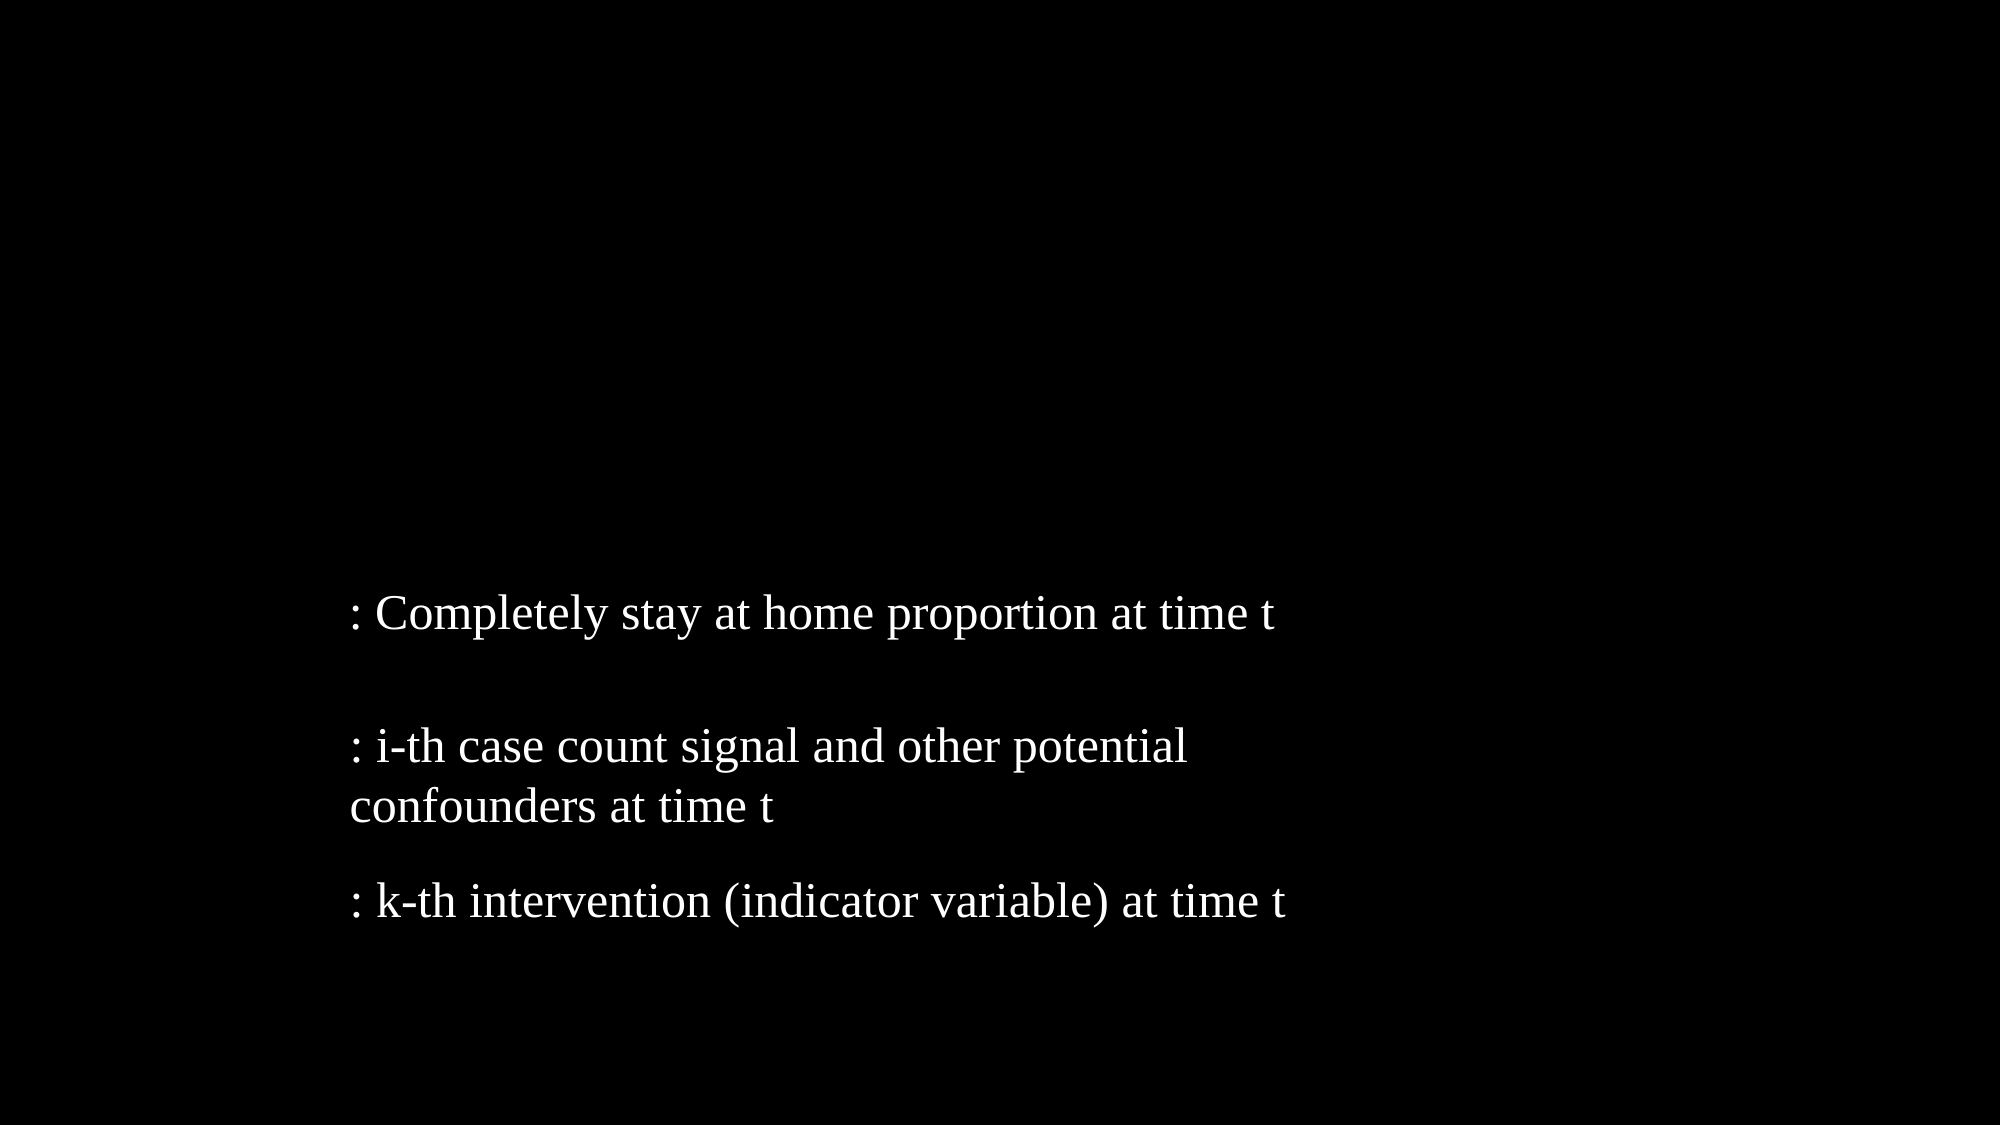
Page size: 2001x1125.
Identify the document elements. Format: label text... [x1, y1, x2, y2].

text_box : Completely stay at home proportion at time t [333, 571, 1450, 647]
text_box [137, 562, 1863, 1031]
text_box : i-th case count signal and other potential confounders at time t [334, 705, 1245, 841]
text_box : k-th intervention (indicator variable) at time t [334, 860, 1546, 936]
